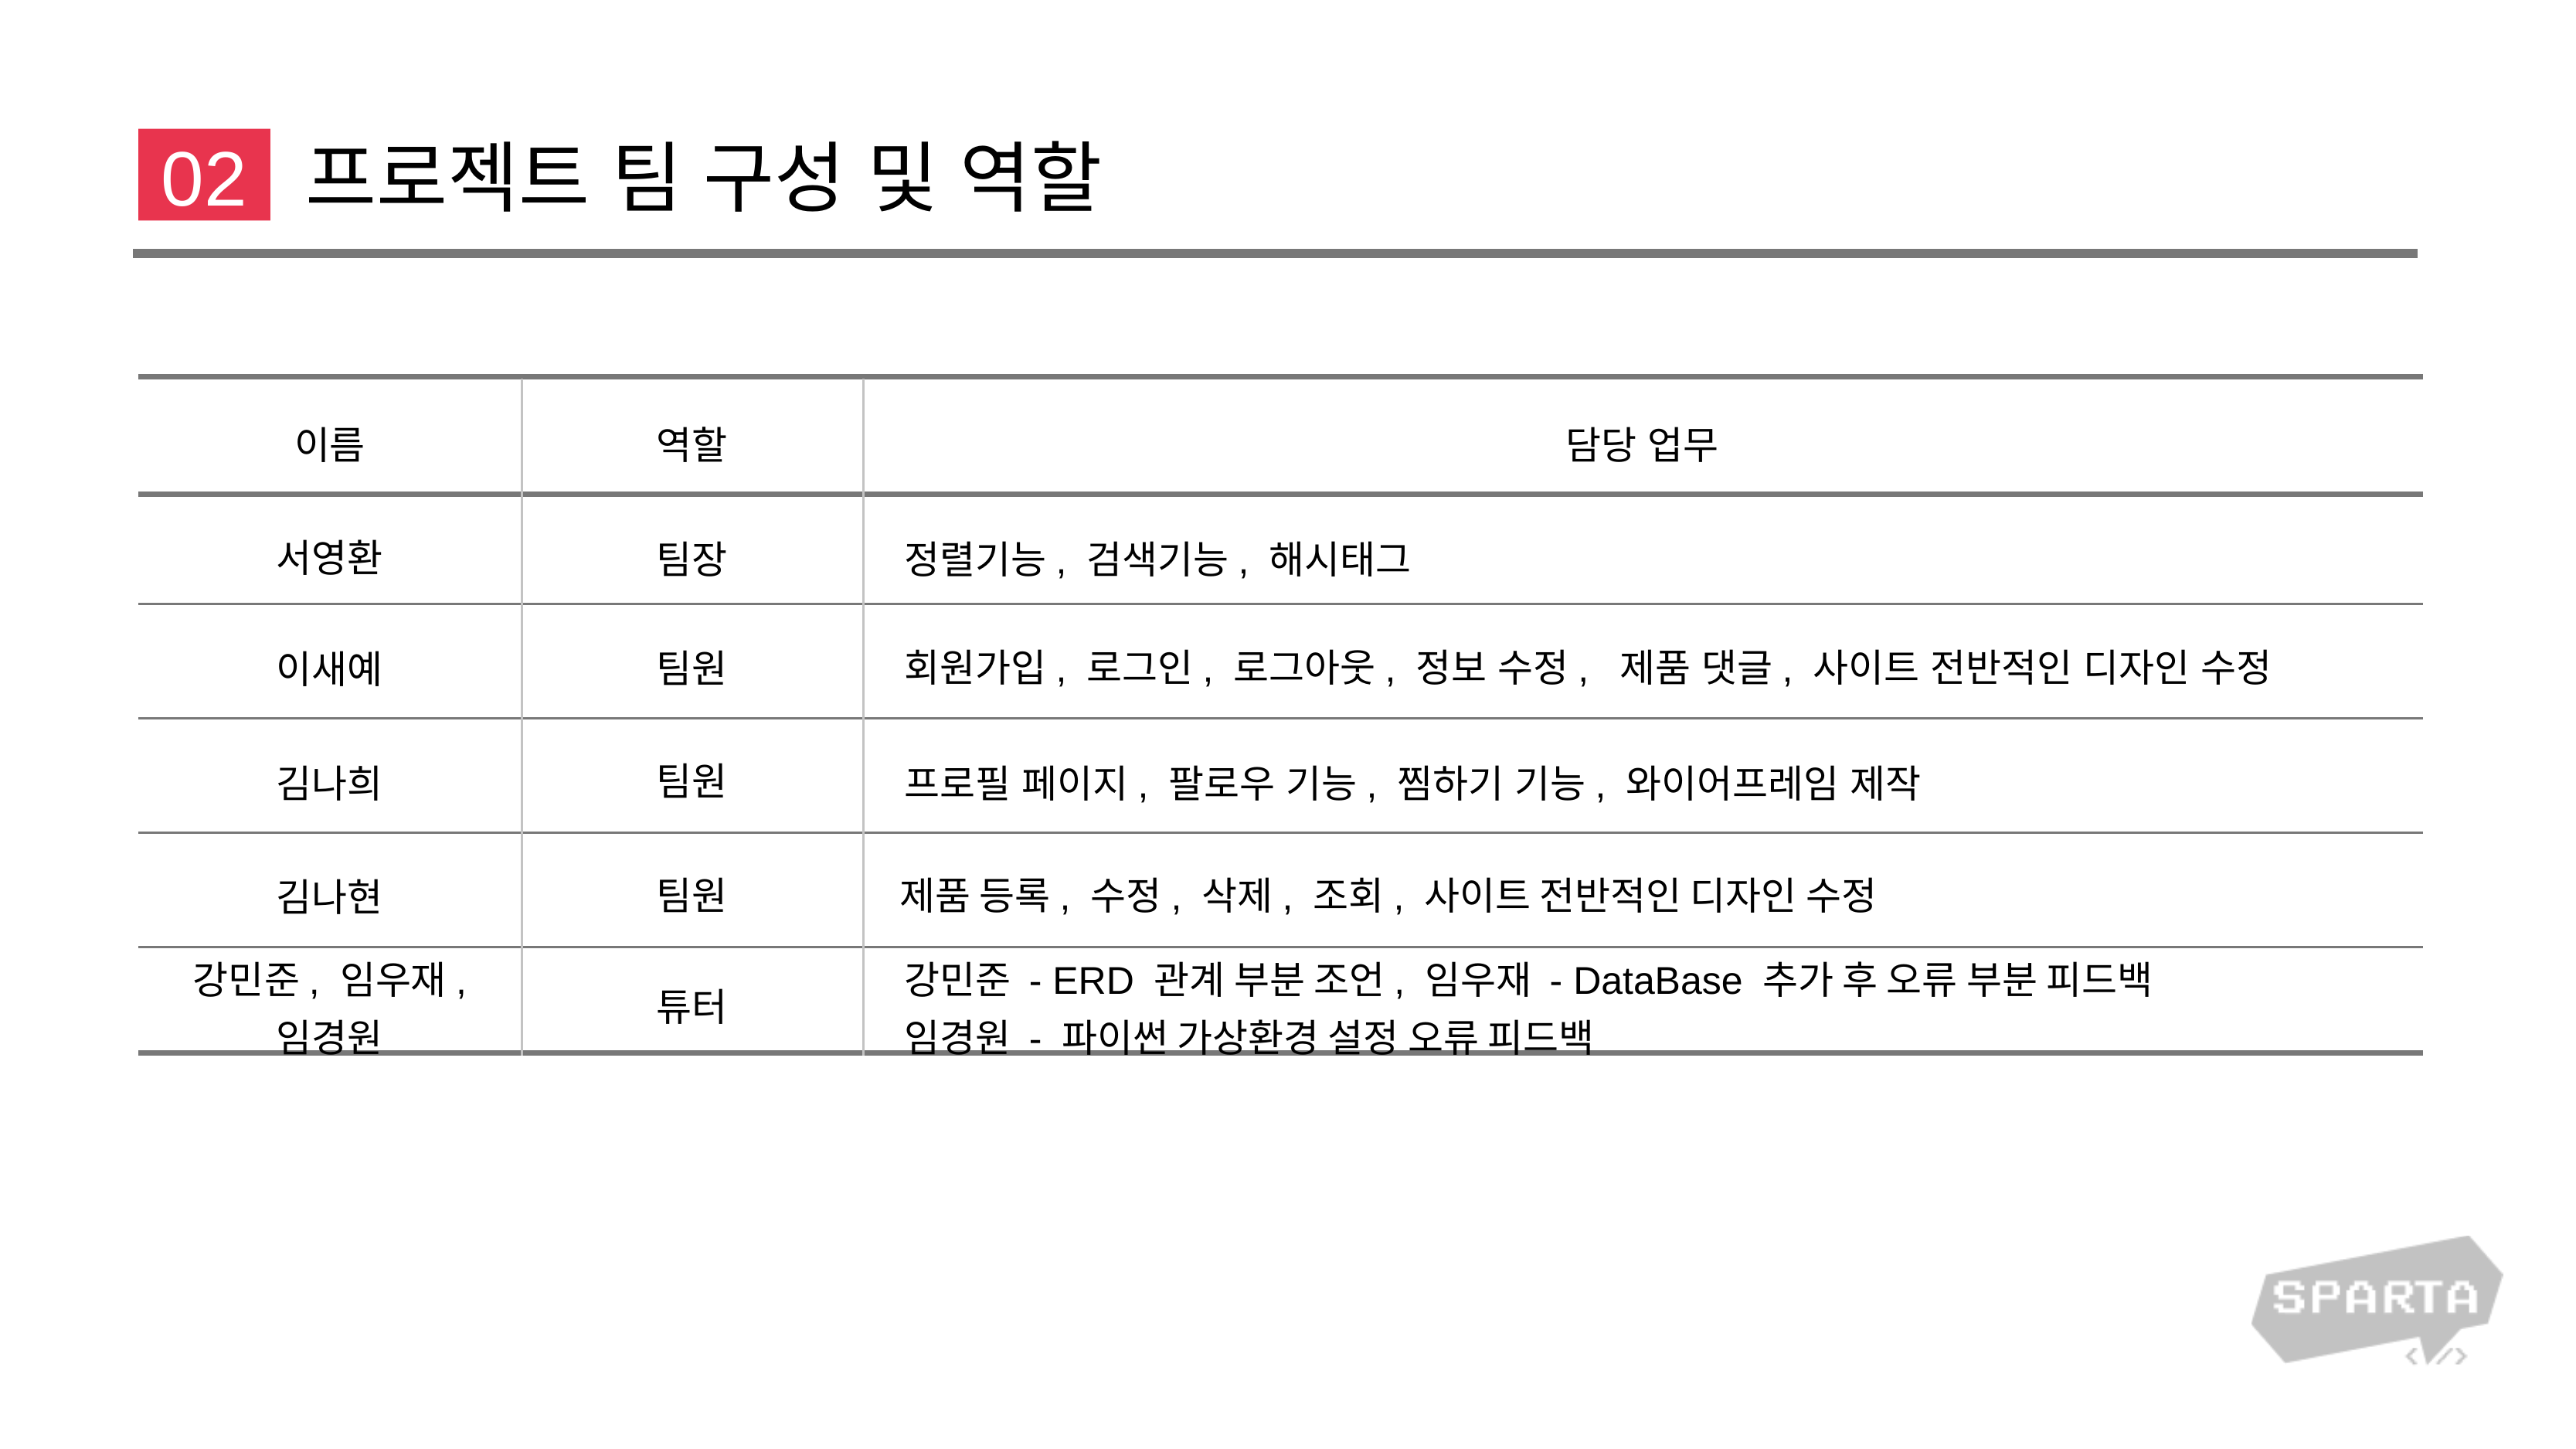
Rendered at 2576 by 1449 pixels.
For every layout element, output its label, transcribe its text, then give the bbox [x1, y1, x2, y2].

text_box 튜터 [528, 939, 858, 944]
text_box 정렬기능, 검색기능, 해시태그 [904, 506, 2403, 600]
text_box 회원가입, 로그인, 로그아웃, 정보 수정, 제품 댓글, 사이트 전반적인 디자인 수정 [904, 614, 2403, 715]
text_box 담당 업무 [869, 372, 2429, 504]
text_box 팀장 [527, 506, 858, 600]
text_box 팀원 [528, 728, 858, 828]
text_box 김나현 [131, 827, 517, 940]
text_box 팀원 [528, 614, 858, 713]
picture [138, 374, 2423, 1056]
picture [2251, 1236, 2503, 1366]
text_box 강민준, 임우재, 임경원 [131, 940, 517, 1063]
text_box 이새예 [131, 598, 517, 713]
picture [133, 249, 2418, 258]
text_box 프로젝트 팀 구성 및 역할 [305, 116, 1254, 234]
text_box 김나희 [131, 713, 517, 827]
text_box 제품 등록, 수정, 삭제, 조회, 사이트 전반적인 디자인 수정 [899, 842, 2398, 944]
text_box 프로필 페이지, 팔로우 기능, 찜하기 기능, 와이어프레임 제작 [904, 728, 2403, 829]
text_box 역할 [527, 388, 858, 491]
text_box 이름 [131, 372, 515, 490]
text_box 튜터 [528, 957, 858, 1050]
text_box 팀원 [528, 842, 858, 939]
text_box 서영환 [131, 490, 515, 598]
text_box 강민준 - ERD 관계 부분 조언, 임우재 - DataBase 추가 후 오류 부분 피드백 임경원 - 파이썬 가상환경 설정 오류 피드백 [904, 957, 2403, 1050]
text_box 02 [125, 128, 284, 247]
